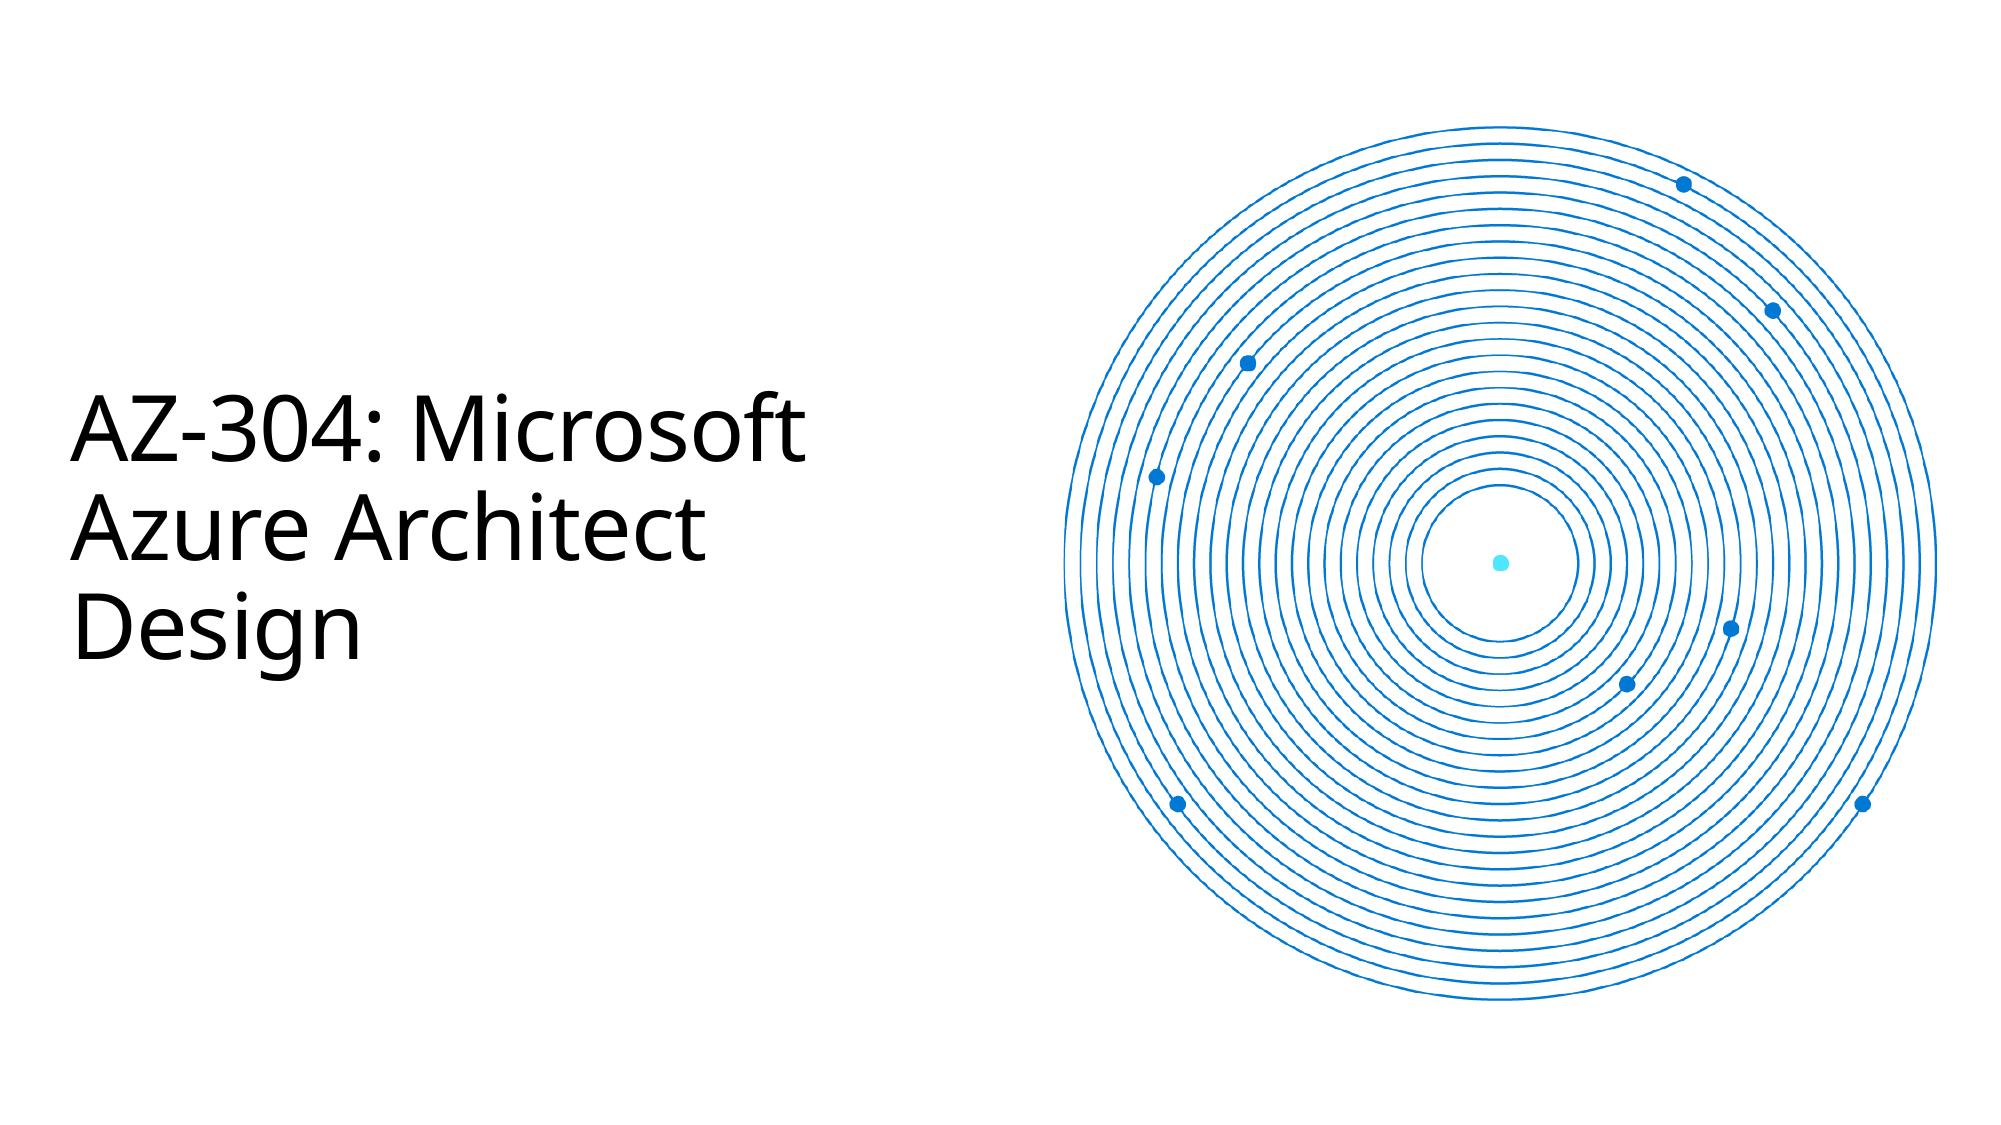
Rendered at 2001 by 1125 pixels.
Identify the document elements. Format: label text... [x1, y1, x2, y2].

title AZ-304: Microsoft Azure Architect Design [70, 337, 961, 710]
picture [1057, 52, 1946, 1073]
